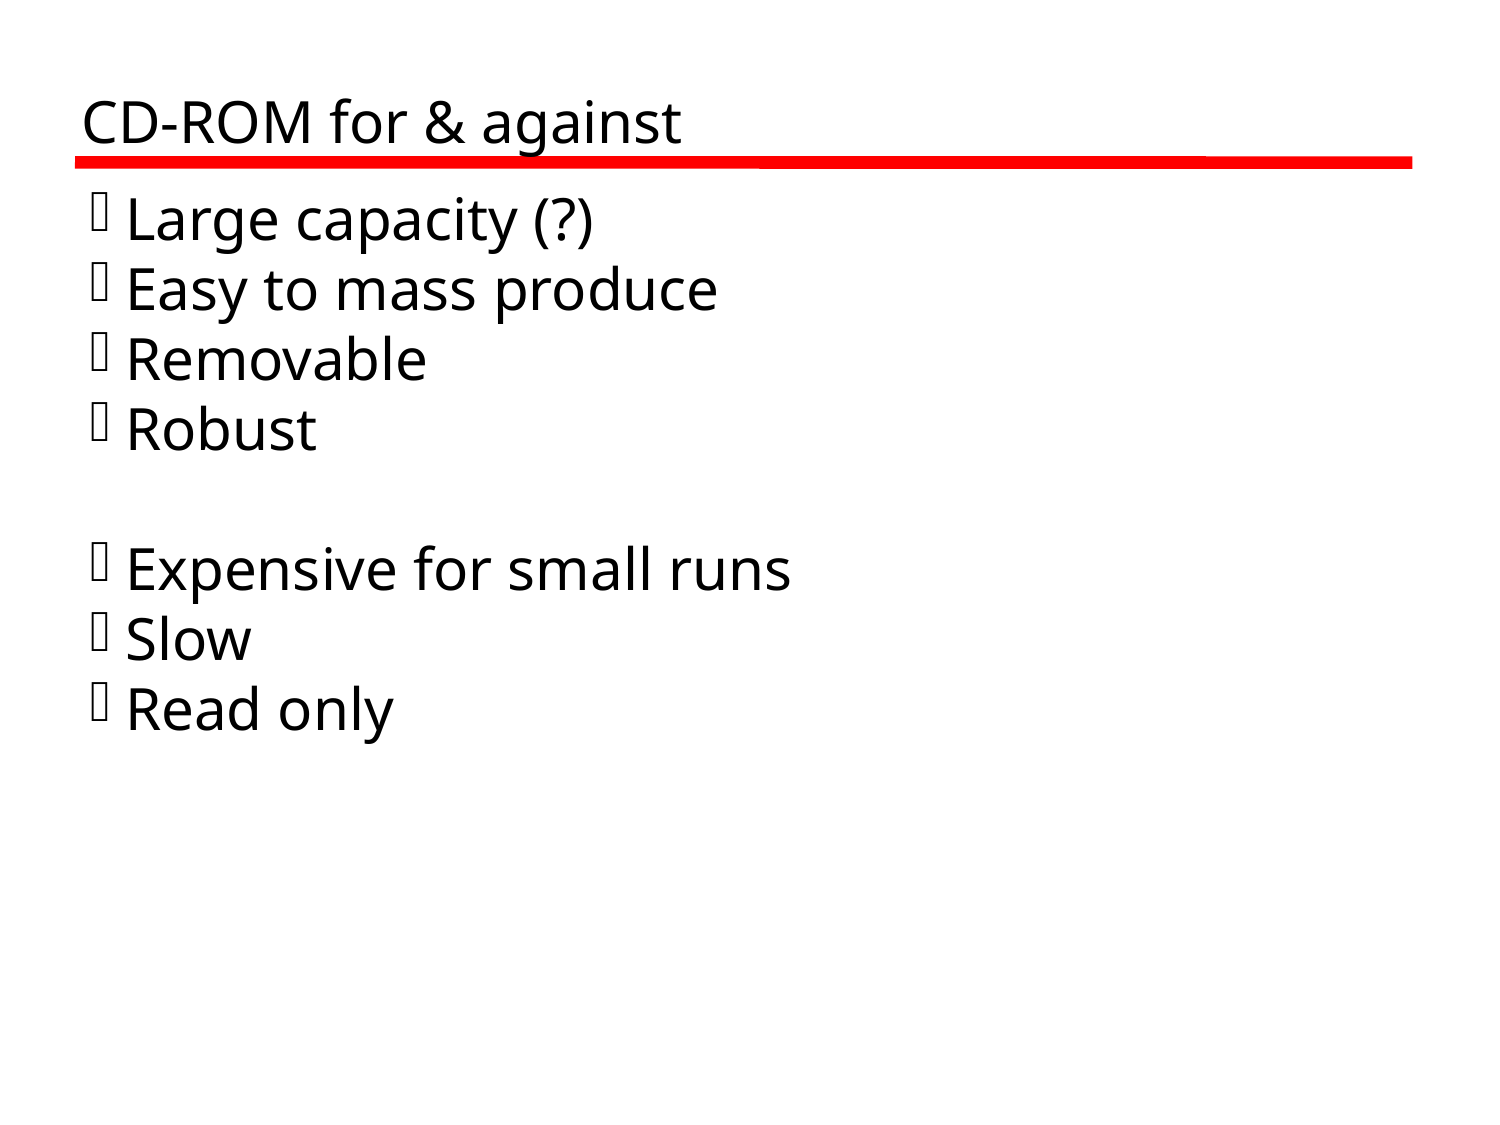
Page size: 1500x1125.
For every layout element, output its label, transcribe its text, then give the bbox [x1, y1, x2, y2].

text_box CD-ROM for & against [66, 24, 1413, 163]
text_box Large capacity (?) Easy to mass produce Removable Robust Expensive for small runs Slow Read only [74, 174, 1417, 1100]
